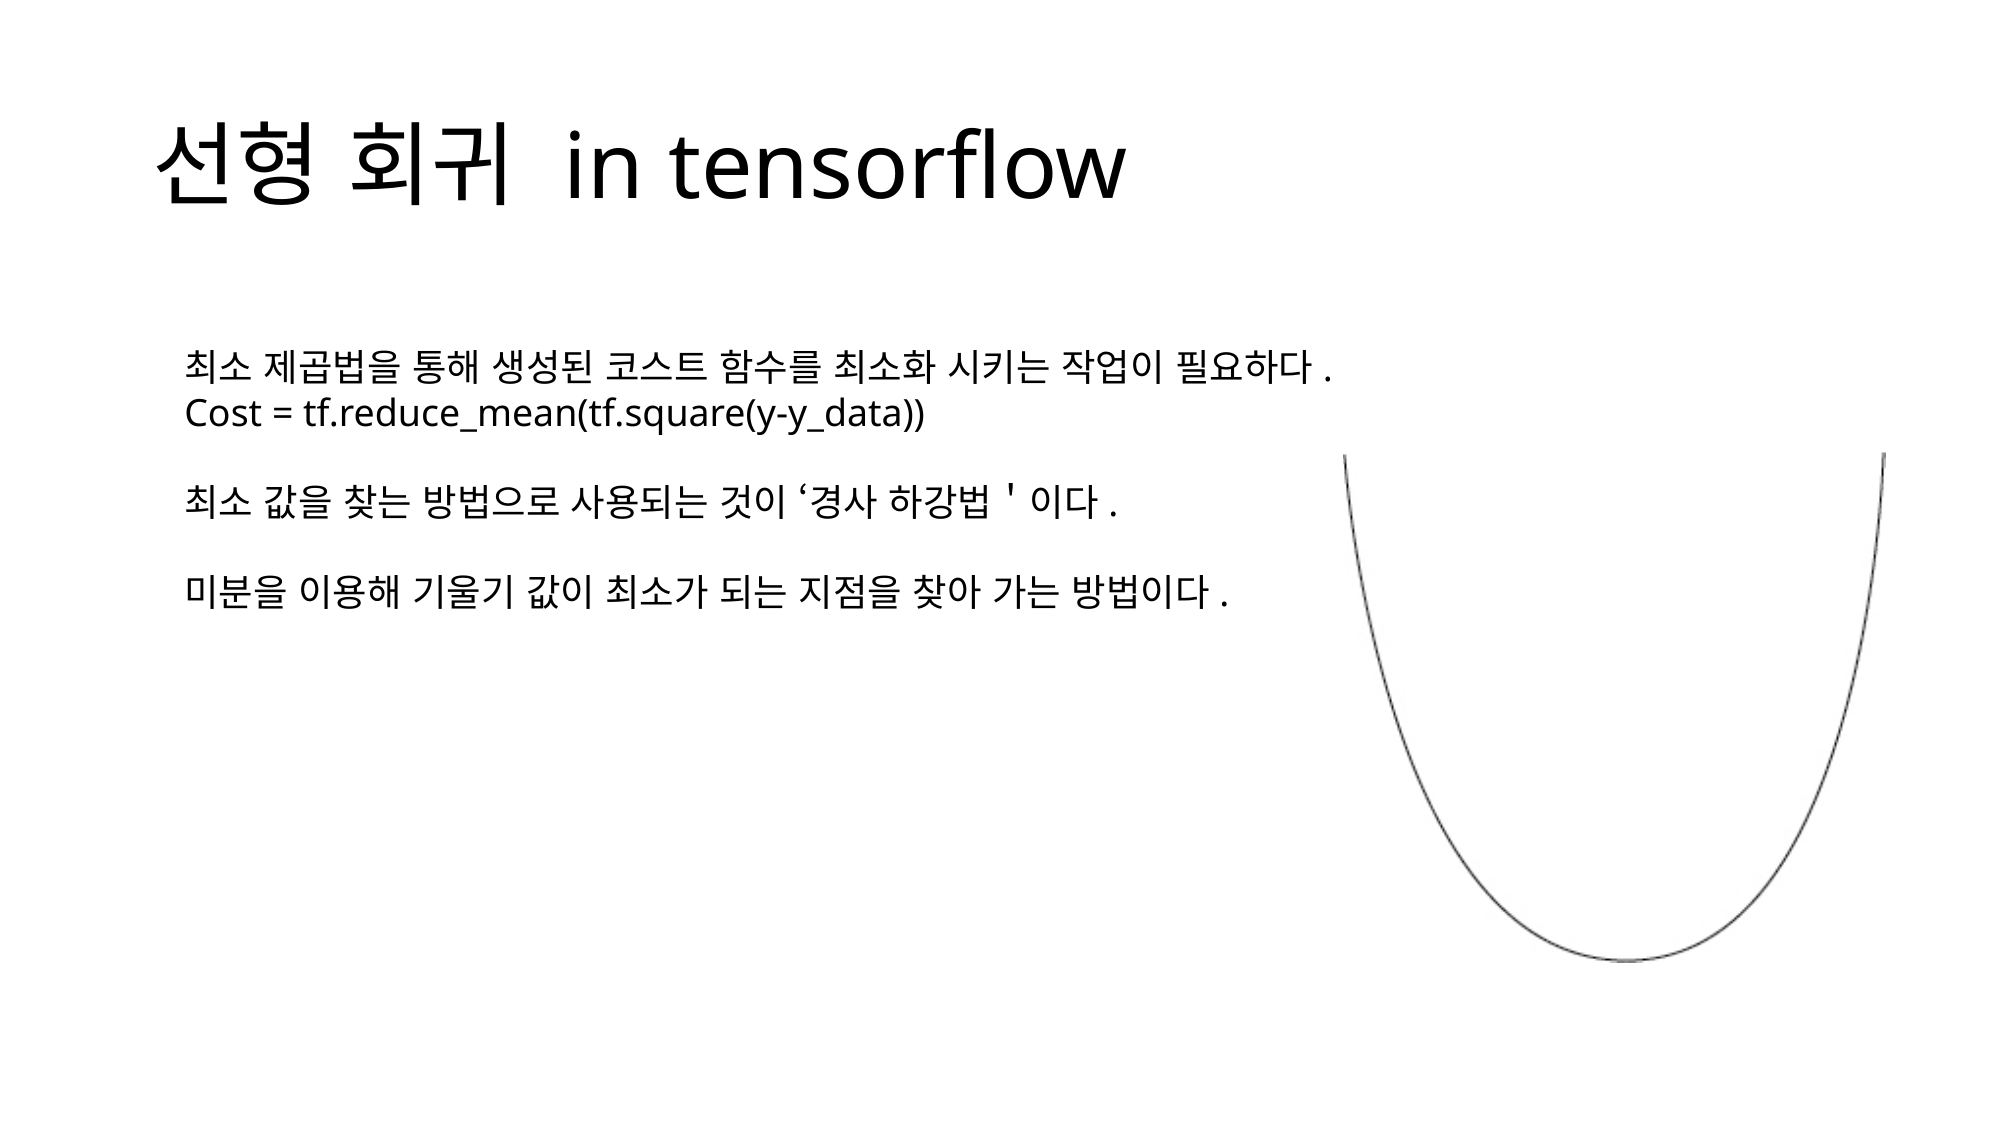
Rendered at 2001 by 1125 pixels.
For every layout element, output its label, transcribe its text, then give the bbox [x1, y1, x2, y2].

picture [1343, 451, 1886, 963]
title 선형 회귀 in tensorflow [137, 59, 1863, 278]
text_box 최소 제곱법을 통해 생성된 코스트 함수를 최소화 시키는 작업이 필요하다. Cost = tf.reduce_mean(tf.square(y-y_data)) 최소 값을 찾는 방법으로 사용되는 것이 ‘경사 하강법＇이다. 미분을 이용해 기울기 값이 최소가 되는 지점을 찾아 가는 방법이다. [169, 336, 1577, 667]
